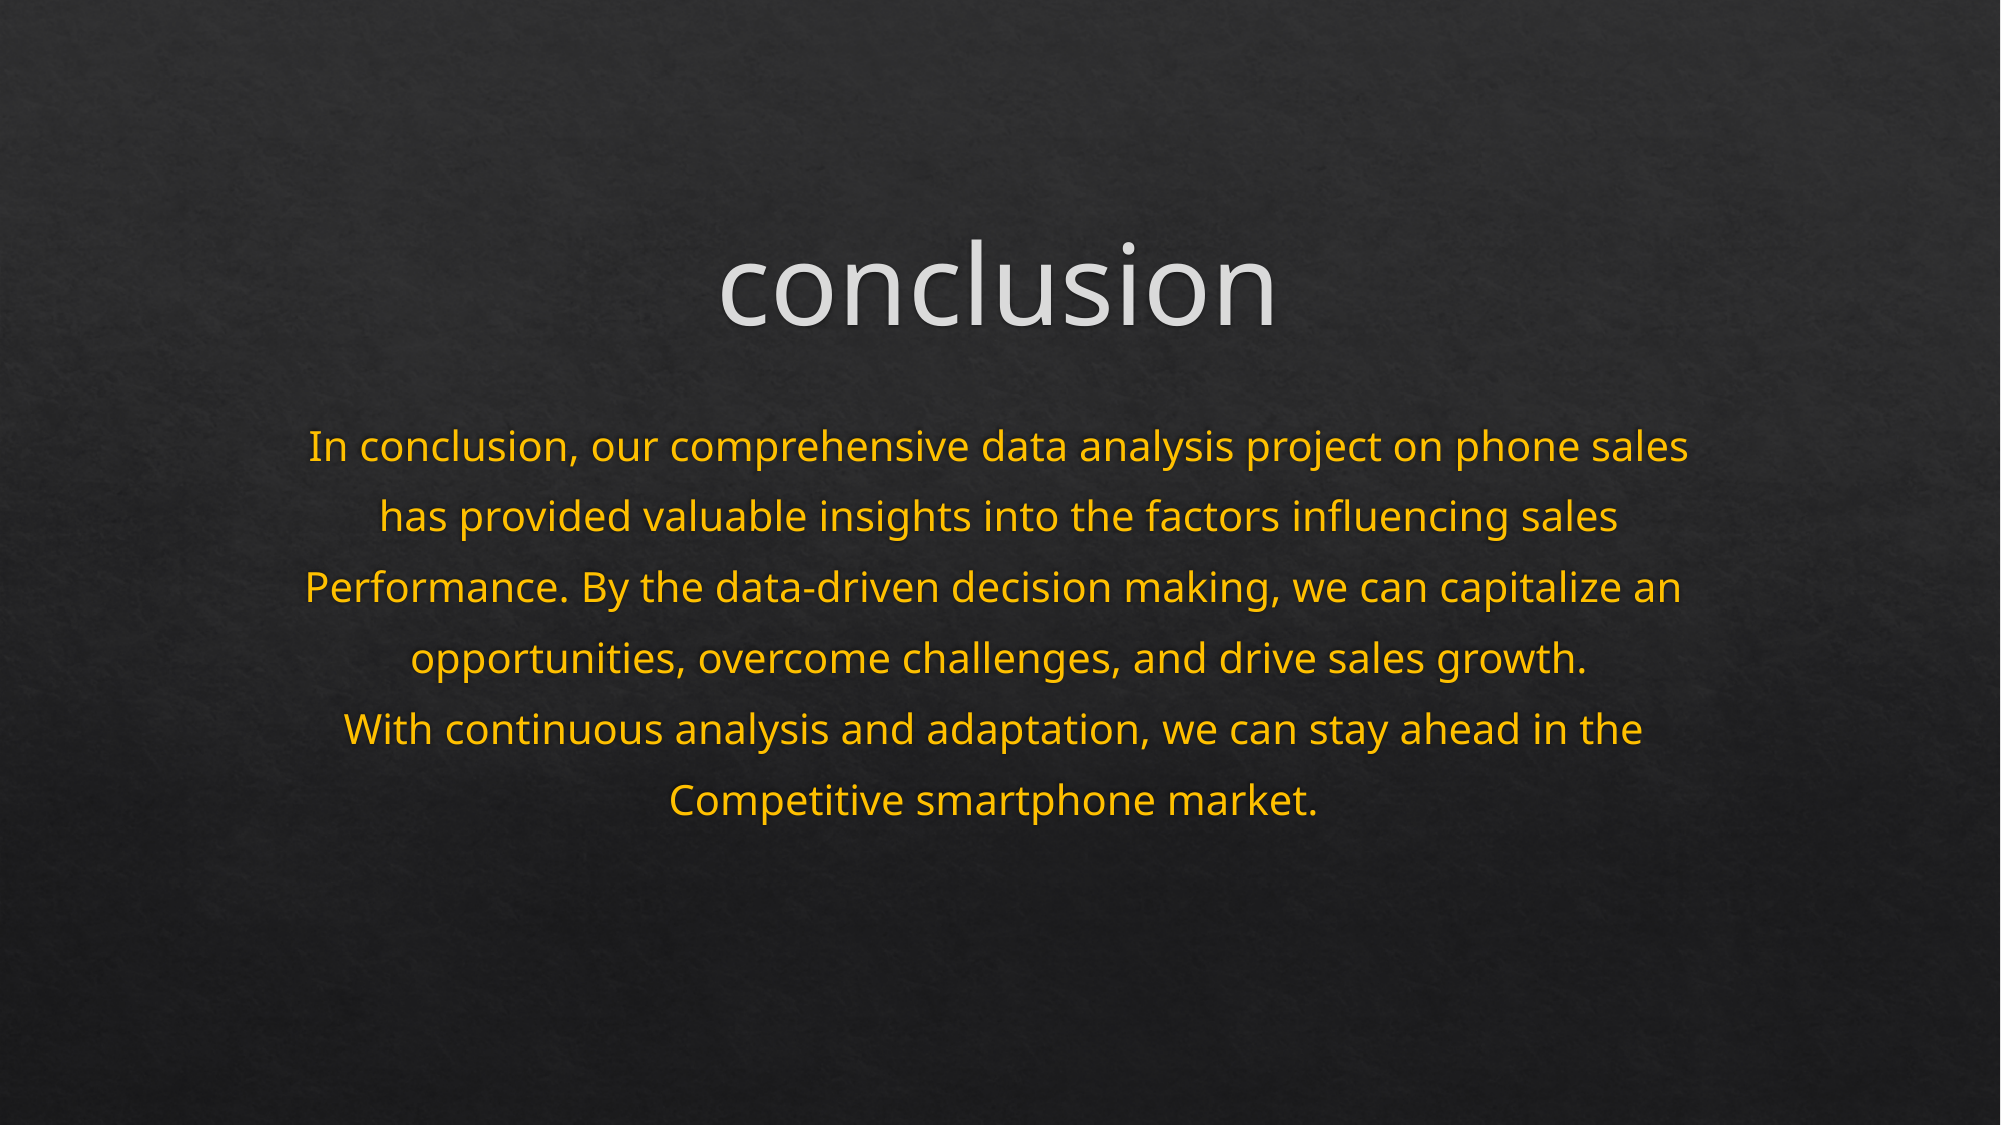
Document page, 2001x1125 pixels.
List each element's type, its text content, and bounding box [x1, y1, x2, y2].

title conclusion [224, 183, 1774, 356]
subtitle In conclusion, our comprehensive data analysis project on phone sales has provided valuable insights into the factors influencing sales Performance. By the data-driven decision making, we can capitalize an opportunities, overcome challenges, and drive sales growth. With continuous analysis and adaptation, we can stay ahead in the Competitive smartphone market. [224, 411, 1774, 896]
